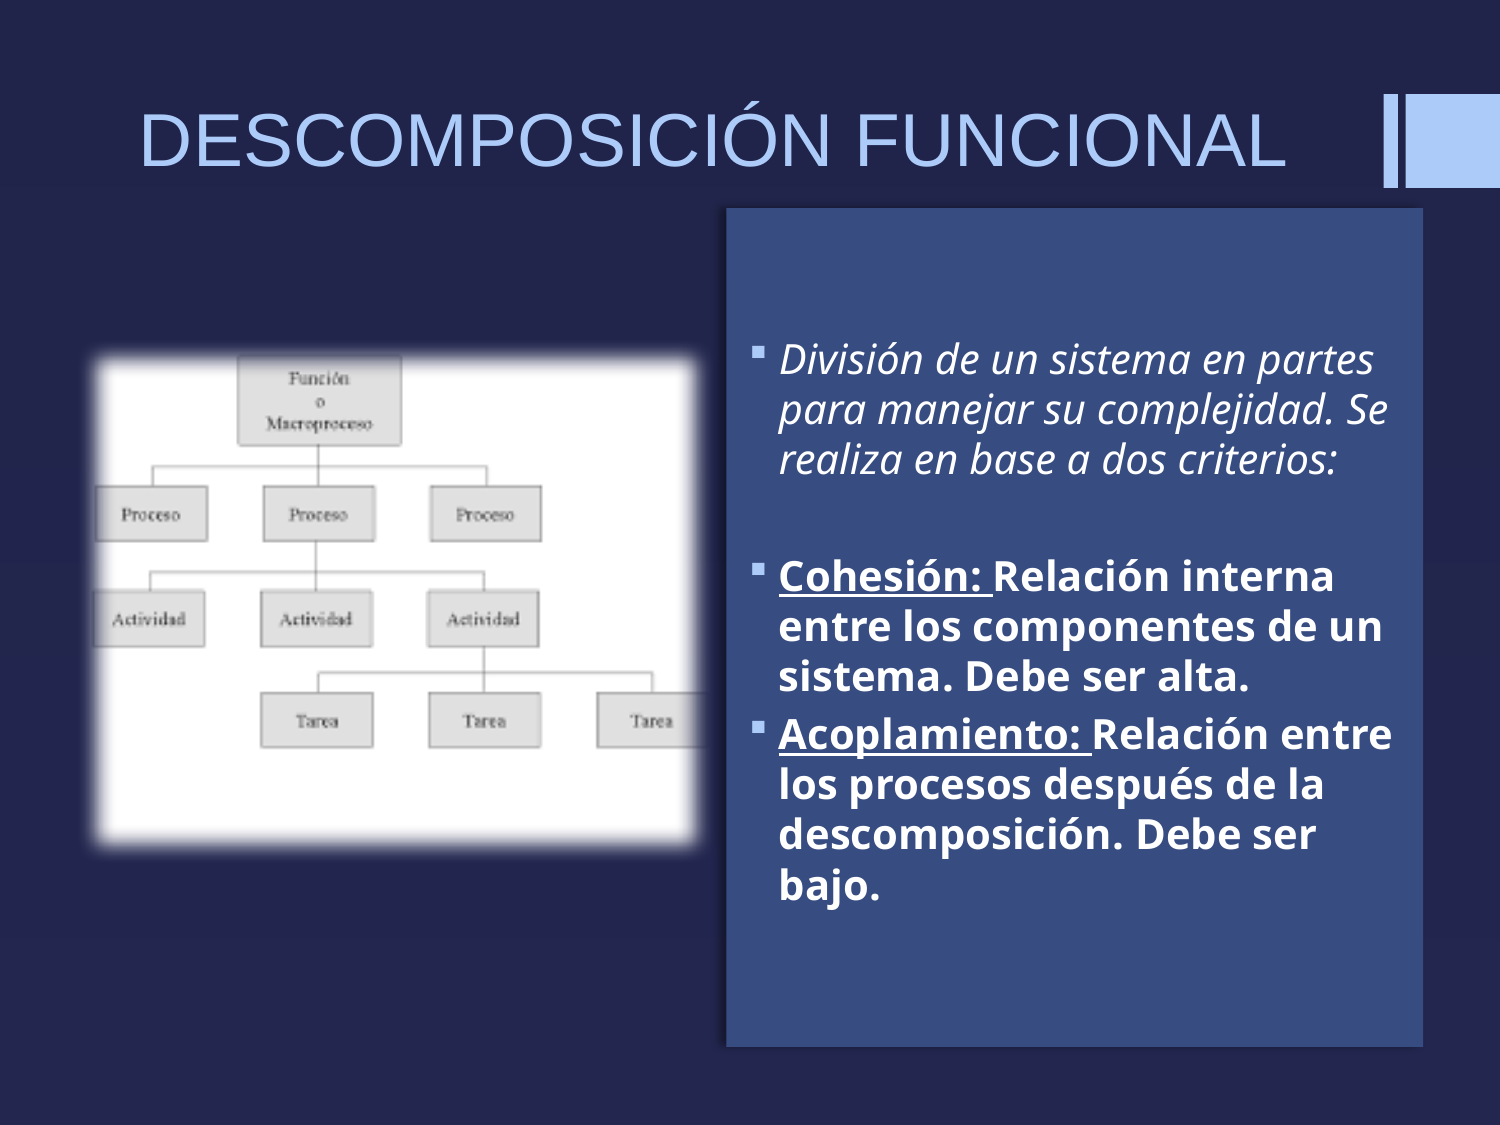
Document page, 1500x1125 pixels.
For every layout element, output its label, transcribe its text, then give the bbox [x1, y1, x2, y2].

picture [76, 337, 716, 866]
list División de un sistema en partes para manejar su complejidad. Se realiza en base a dos criterios: Cohesión: Relación interna entre los componentes de un sistema. Debe ser alta. Acoplamiento: Relación entre los procesos después de la descomposición. Debe ser bajo. [726, 208, 1424, 1047]
title DESCOMPOSICIÓN FUNCIONAL [123, 0, 1324, 190]
